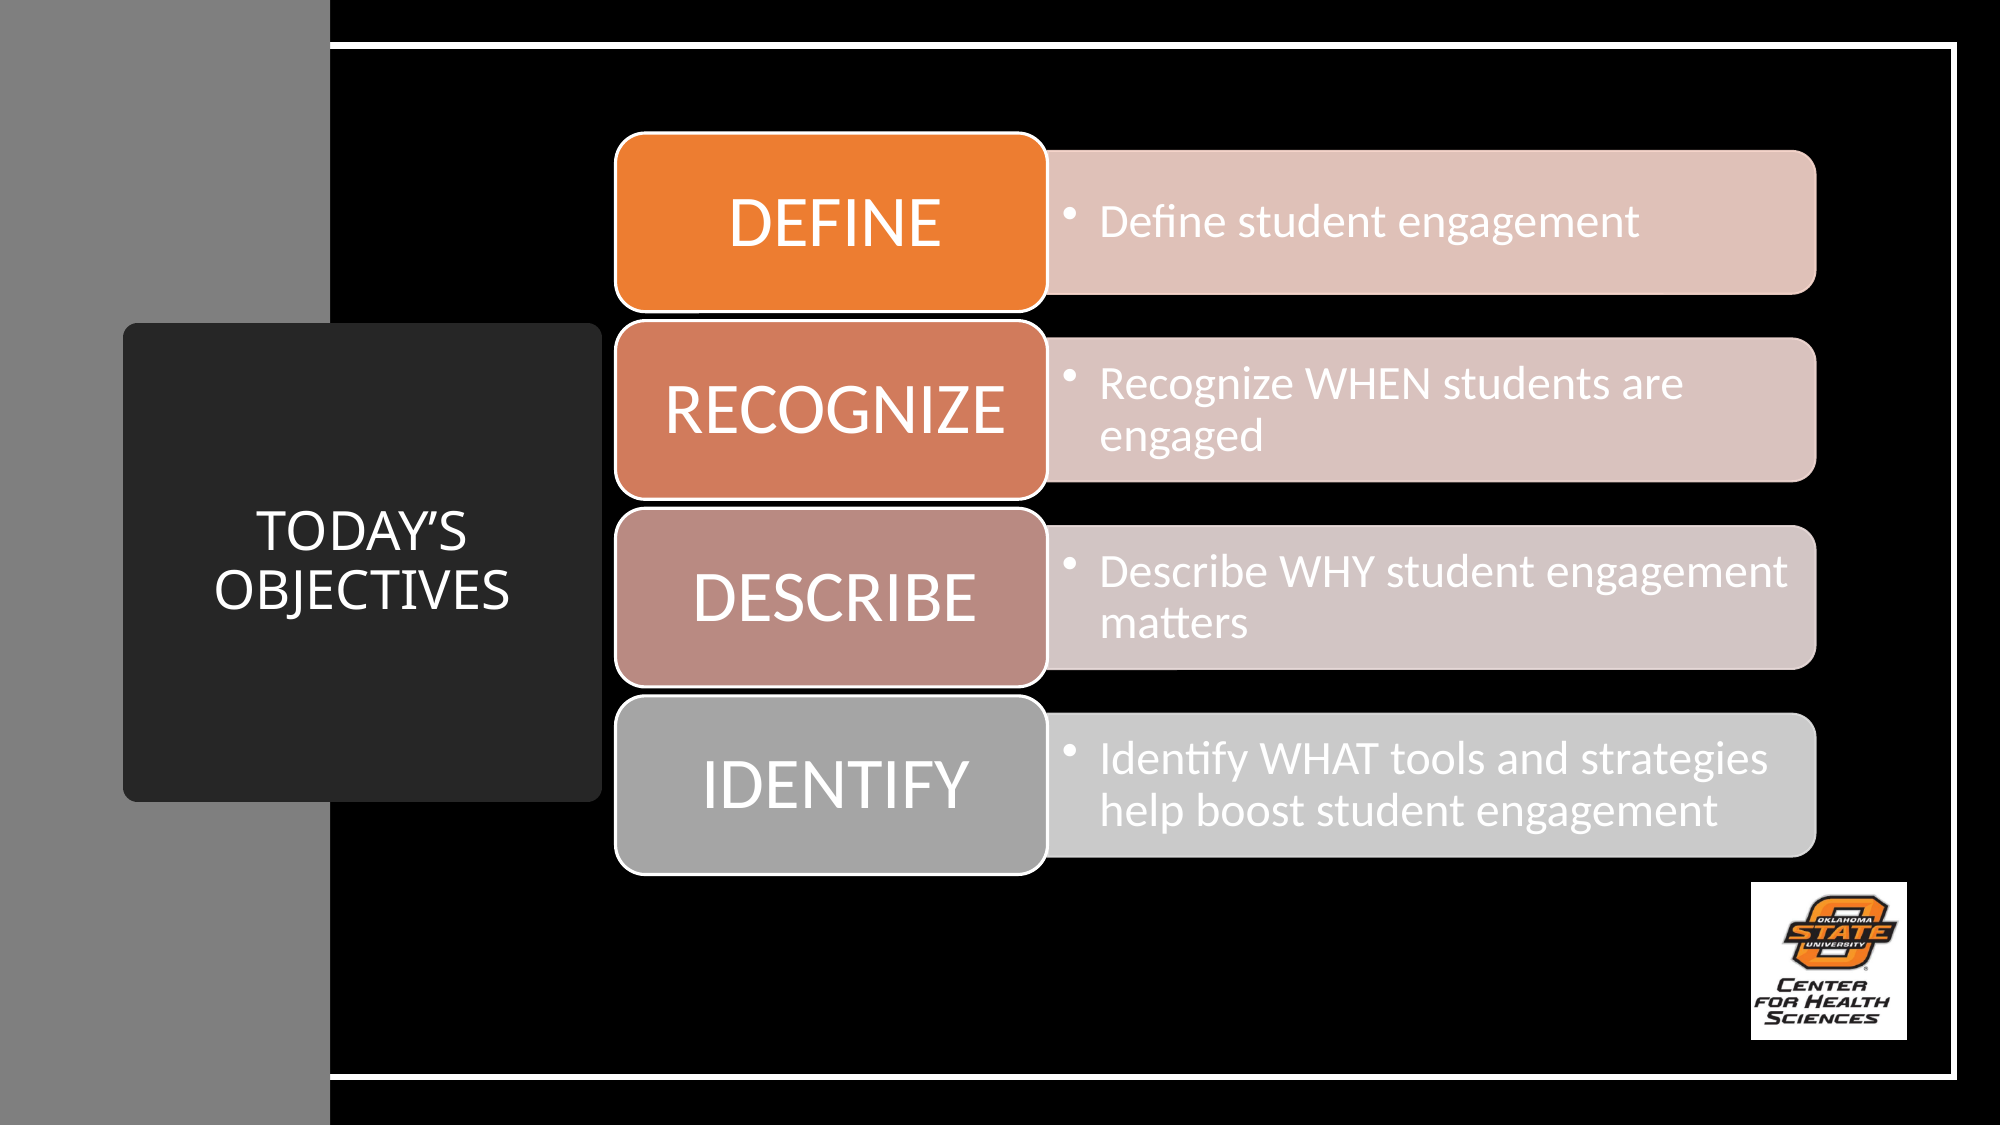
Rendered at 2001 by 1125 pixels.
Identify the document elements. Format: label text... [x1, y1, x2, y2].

text_box [0, 0, 331, 1125]
picture [1751, 882, 1907, 1040]
title TODAY’S OBJECTIVES [137, 337, 588, 788]
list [615, 132, 1816, 875]
